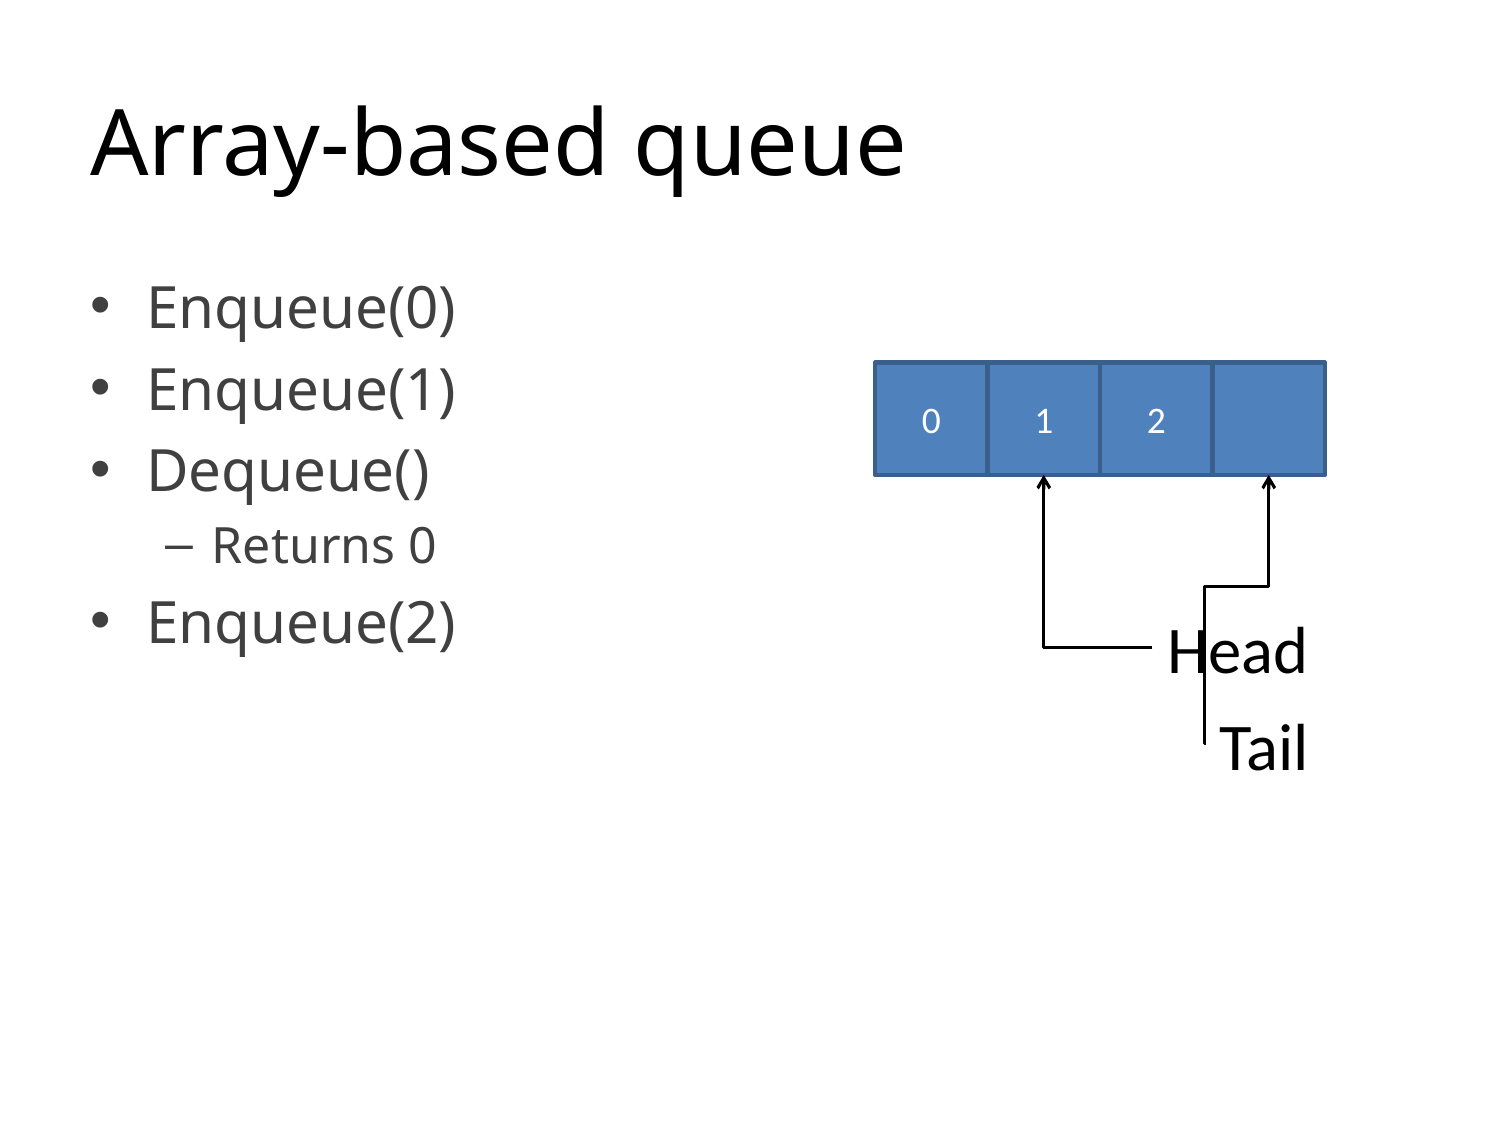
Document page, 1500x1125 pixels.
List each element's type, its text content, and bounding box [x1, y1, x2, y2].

text_box 0 [873, 360, 985, 477]
text_box 2 [1098, 360, 1210, 477]
text_box 1 [985, 360, 1098, 477]
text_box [1203, 474, 1269, 745]
text_box Head [1152, 599, 1198, 695]
text_box [1210, 360, 1327, 477]
list Enqueue(0) Enqueue(1) Dequeue() Returns 0 Enqueue(2) [75, 262, 738, 1005]
text_box Tail [1204, 695, 1325, 791]
title Array-based queue [75, 45, 1425, 233]
text_box Head [1274, 599, 1324, 695]
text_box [1043, 474, 1152, 649]
